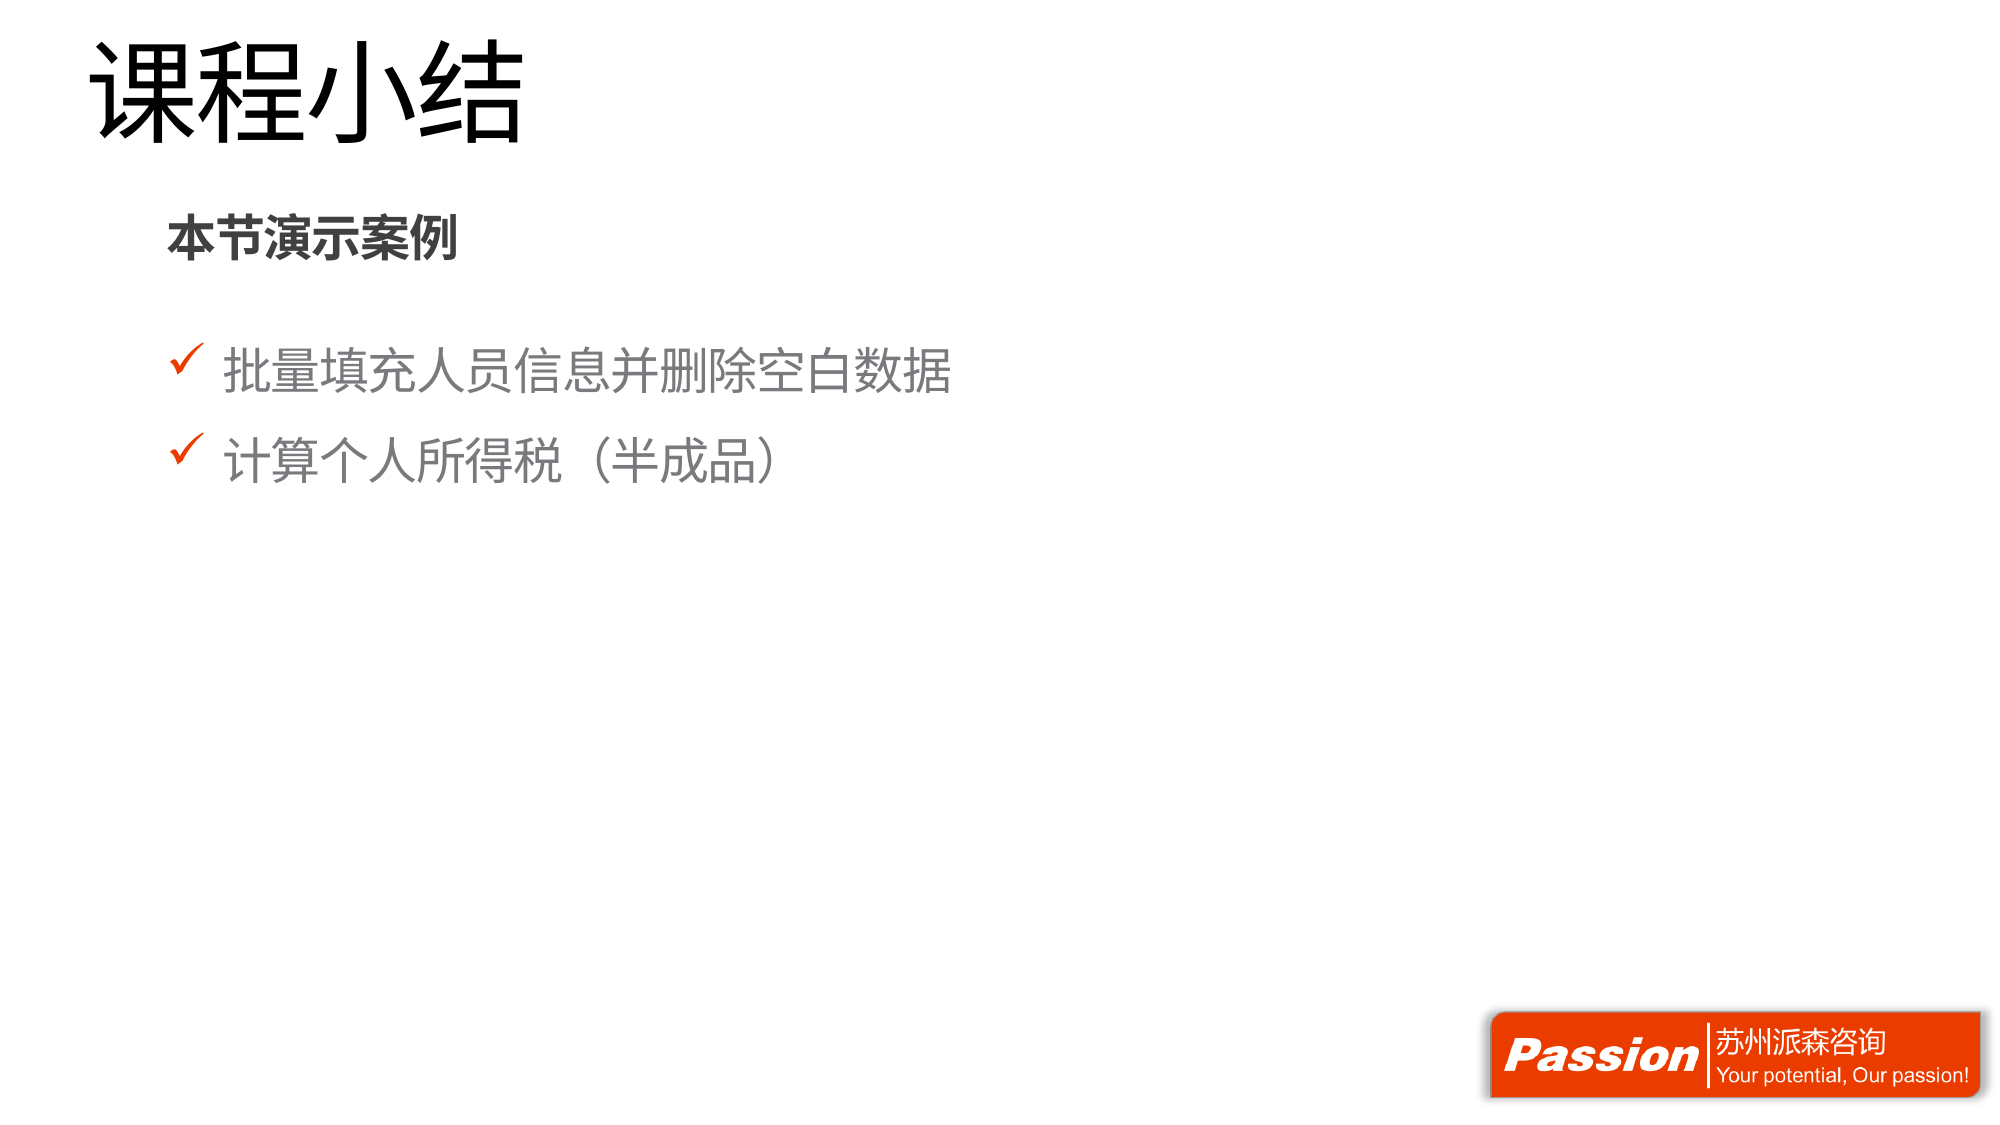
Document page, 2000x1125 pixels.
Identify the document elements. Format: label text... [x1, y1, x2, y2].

text_box 本节演示案例 [166, 206, 460, 267]
text_box 批量填充人员信息并删除空白数据 计算个人所得税（半成品） [165, 309, 1809, 1009]
picture [1471, 998, 2000, 1111]
title 课程小结 [85, 37, 1914, 161]
